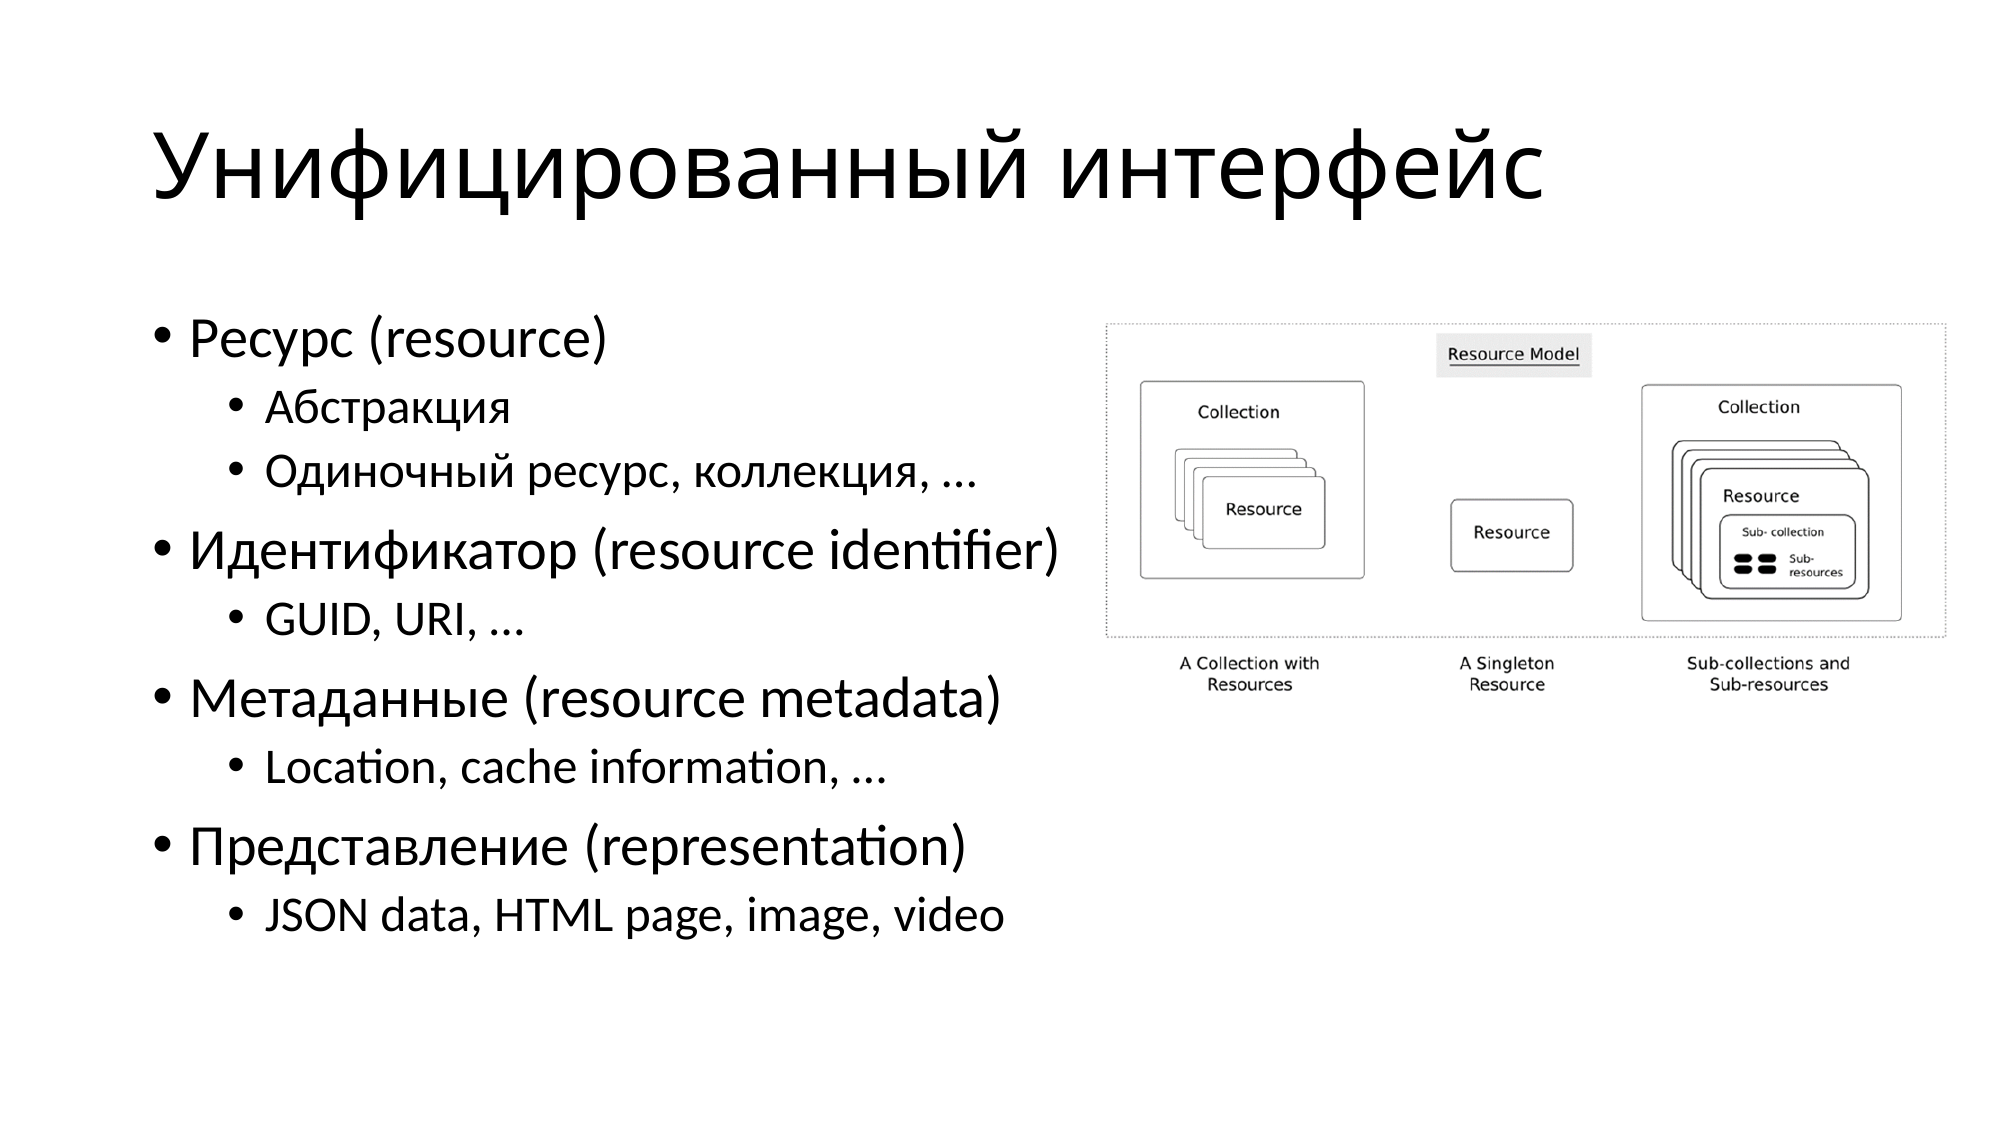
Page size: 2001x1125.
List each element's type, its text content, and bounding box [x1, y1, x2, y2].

list Ресурс (resource) Абстракция Одиночный ресурс, коллекция, … Идентификатор (resource identifier) GUID, URI, … Метаданные (resource metadata) Location, cache information, … Представление (representation) JSON data, HTML page, image, video [137, 299, 1863, 1014]
title Унифицированный интерфейс [137, 59, 1863, 278]
picture [1095, 314, 1964, 711]
